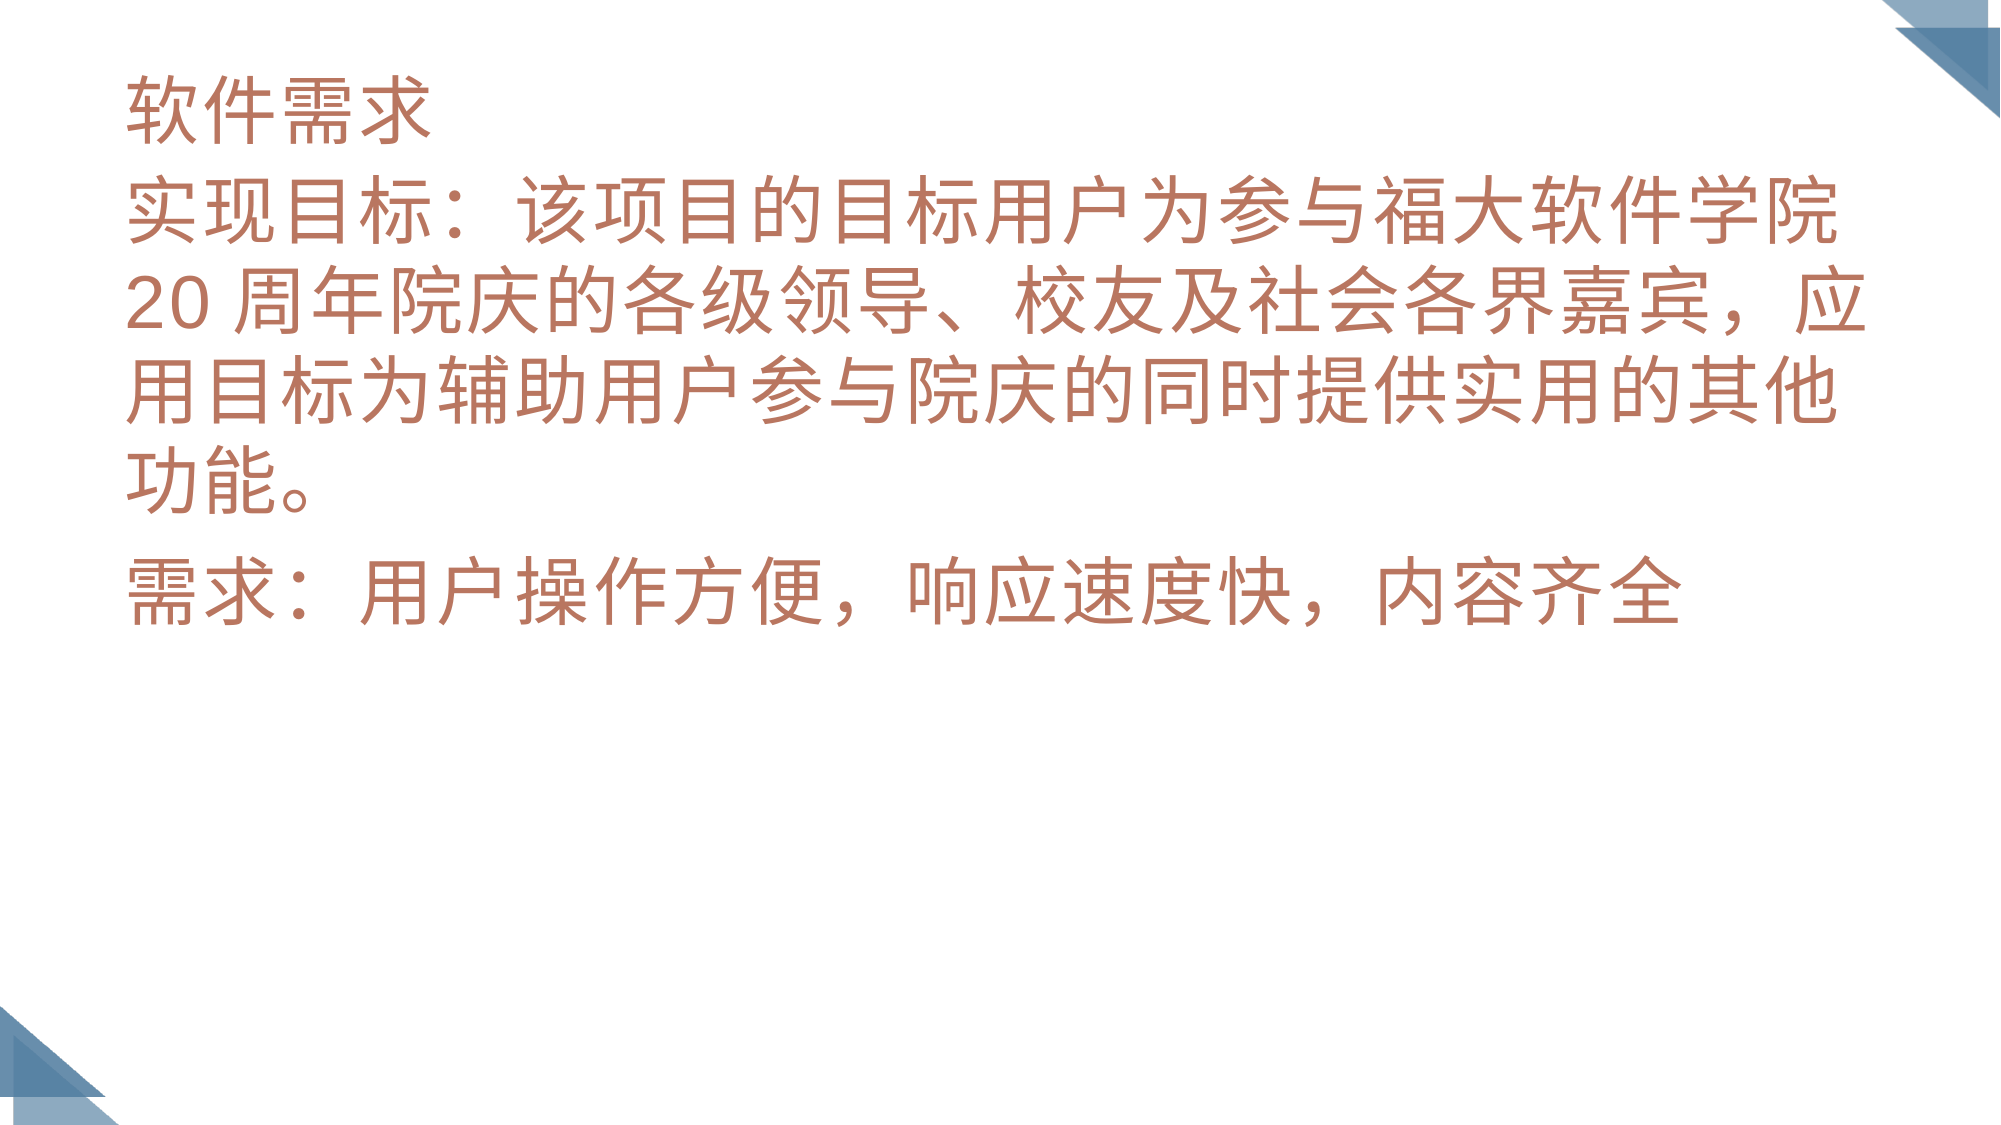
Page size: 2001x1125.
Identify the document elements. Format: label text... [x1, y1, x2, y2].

picture [0, 1006, 119, 1125]
title 软件需求 [109, 72, 1891, 146]
picture [1882, 0, 2000, 118]
list 实现目标：该项目的目标用户为参与福大软件学院20周年院庆的各级领导、校友及社会各界嘉宾，应用目标为辅助用户参与院庆的同时提供实用的其他功能。 需求：用户操作方便，响应速度快，内容齐全 [109, 156, 1891, 1041]
